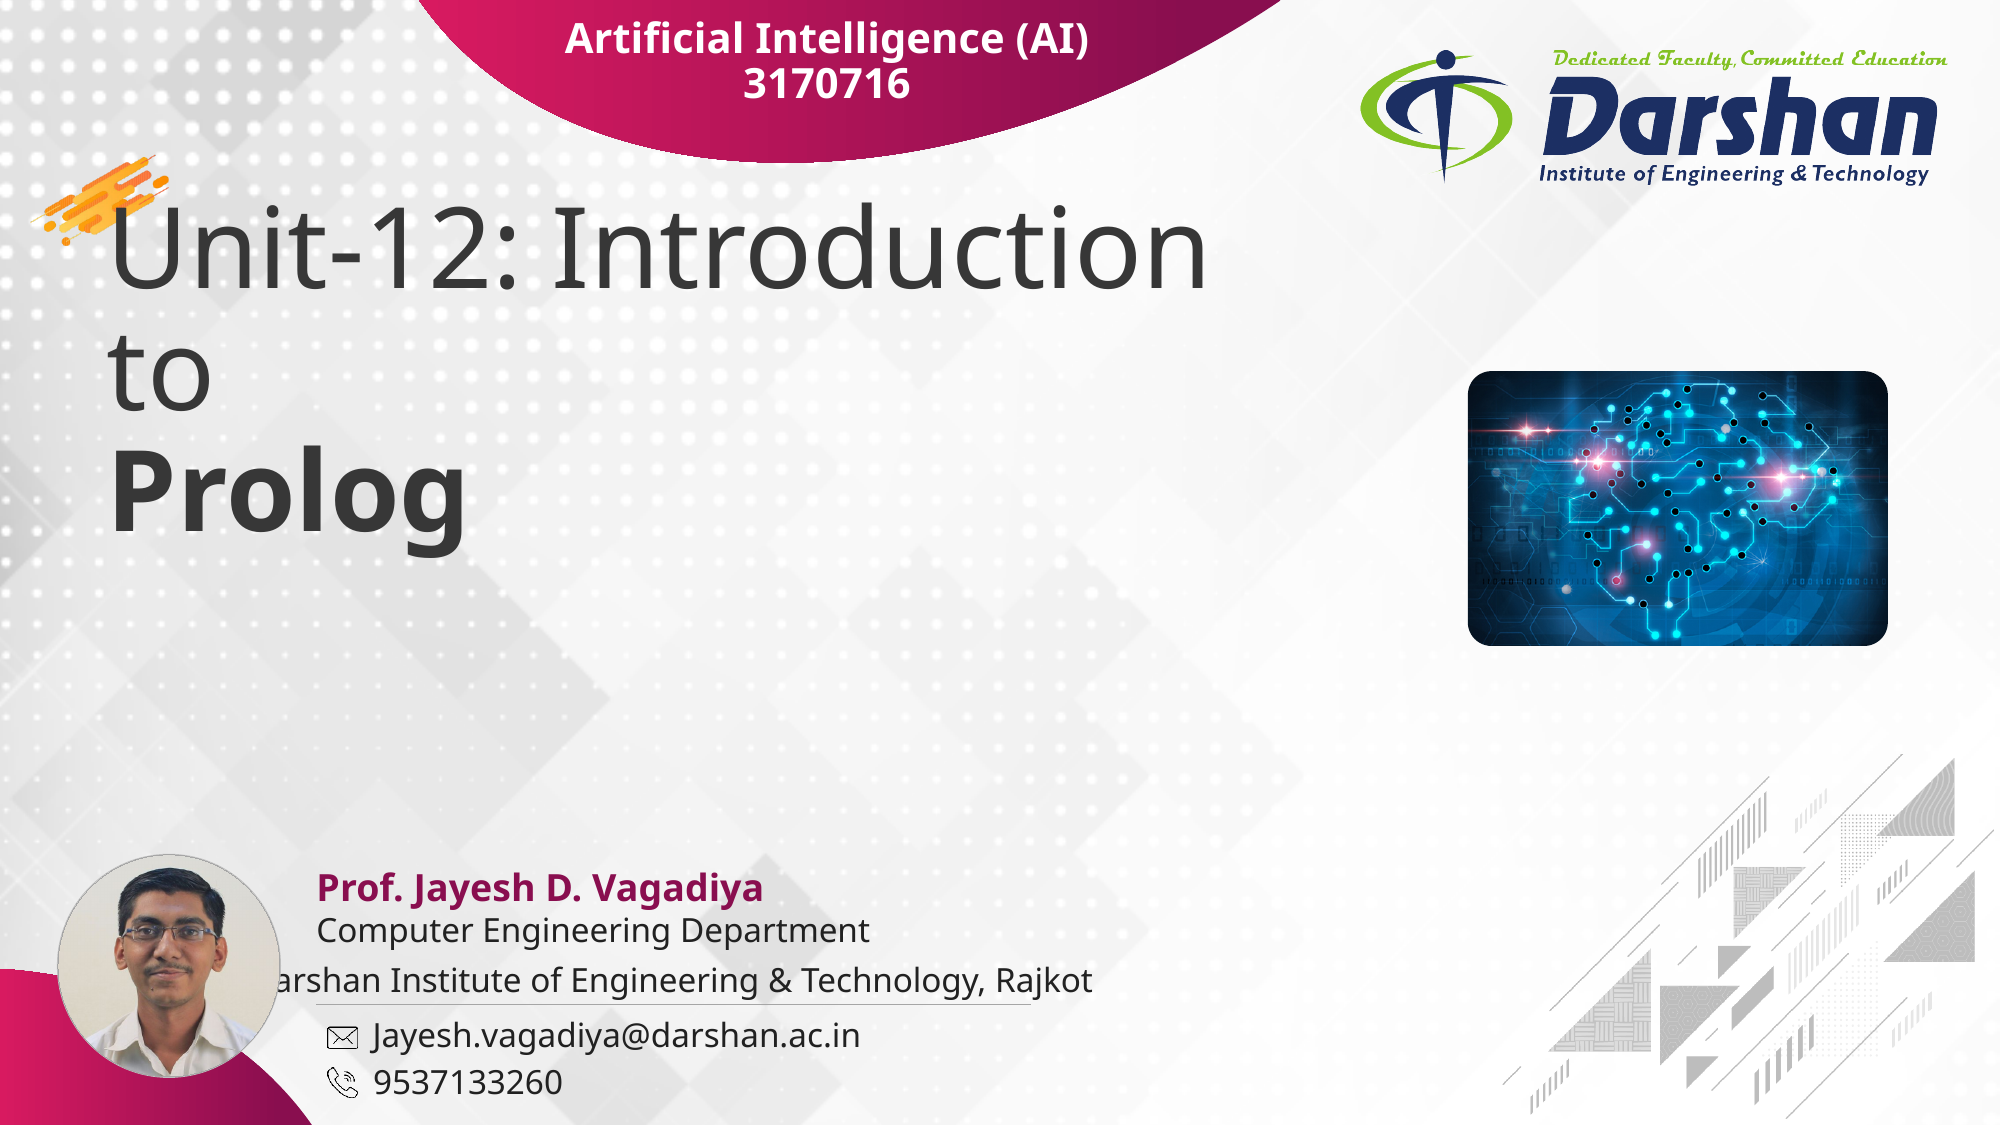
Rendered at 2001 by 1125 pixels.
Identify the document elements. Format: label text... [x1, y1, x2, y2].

list Artificial Intelligence (AI) 3170716 [452, 2, 1203, 123]
picture [1467, 371, 1888, 646]
picture [57, 854, 280, 1077]
title Unit-12: Introduction to Prolog [91, 184, 1246, 798]
picture [327, 1067, 358, 1098]
list 9537133260 [358, 1059, 972, 1108]
list Jayesh.vagadiya@darshan.ac.in [357, 1013, 971, 1061]
list Computer Engineering Department [301, 913, 915, 956]
picture [10, 137, 189, 265]
picture [1360, 50, 1948, 186]
list Prof. Jayesh D. Vagadiya [301, 865, 1217, 913]
picture [327, 1022, 357, 1053]
